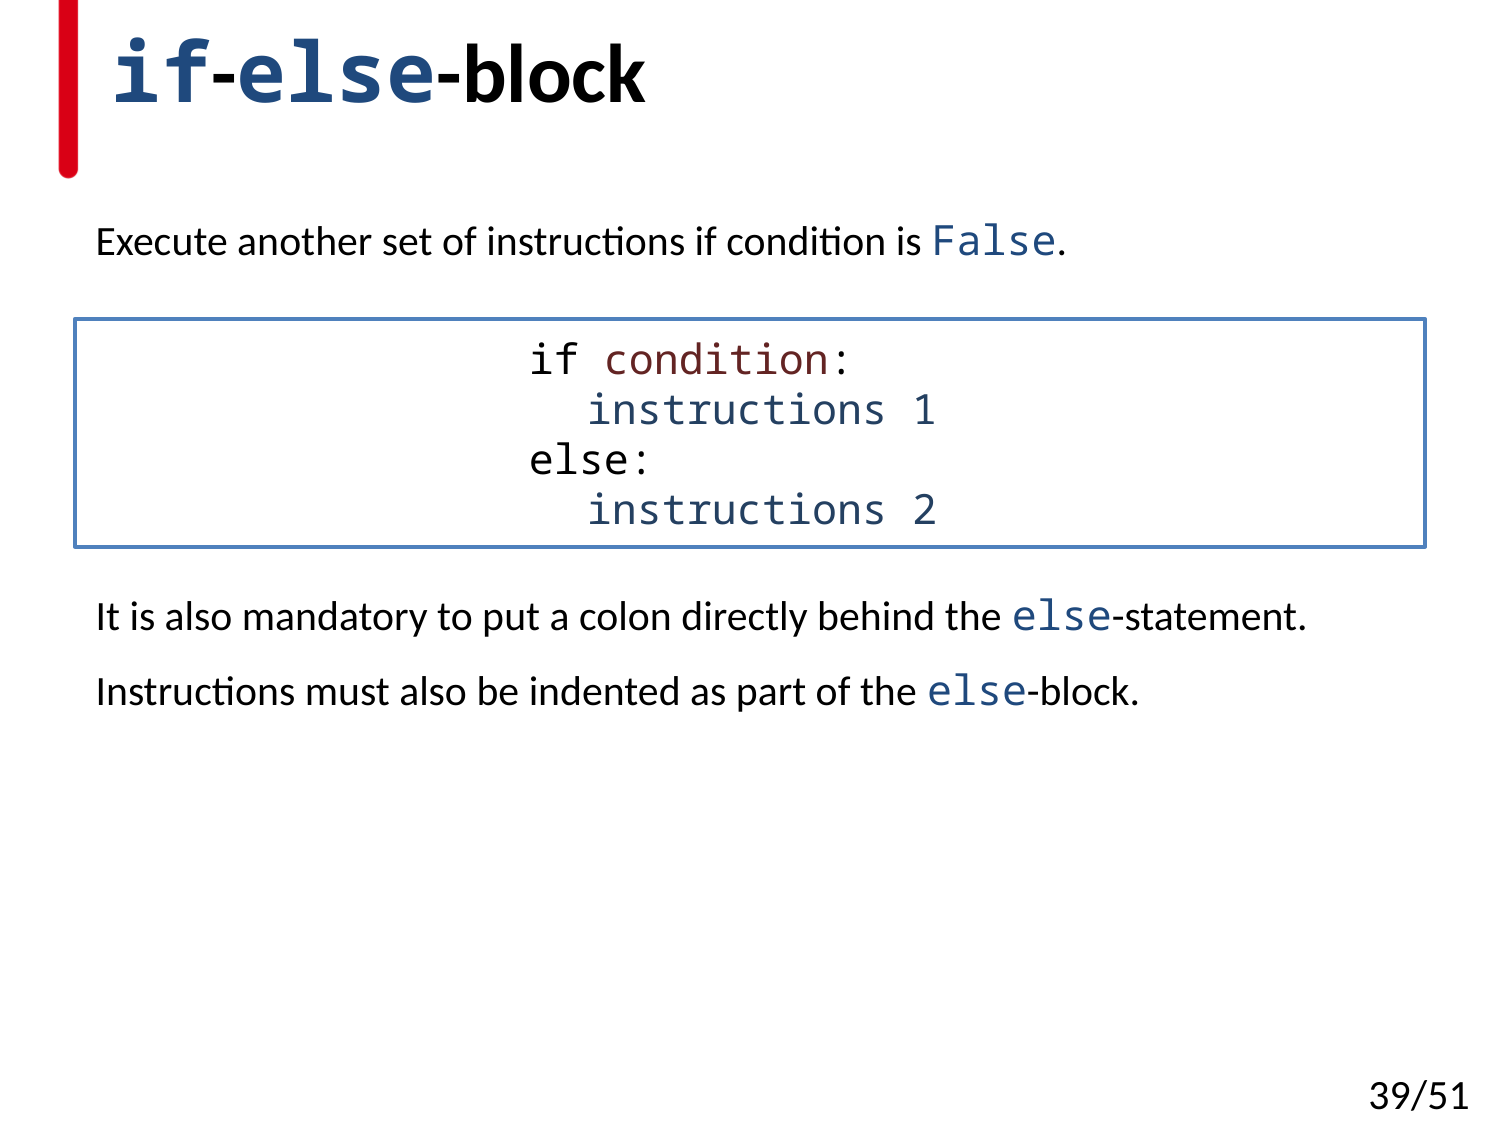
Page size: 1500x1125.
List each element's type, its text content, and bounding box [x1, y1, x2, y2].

picture [57, 0, 81, 200]
list Execute another set of instructions if condition is False. It is also mandatory to put a colon directly behind the else-statement. Instructions must also be indented as part of the else-block. [80, 206, 1470, 701]
text_box if condition: instructions 1 else: instructions 2 [73, 317, 1427, 549]
title if-else-block [96, 0, 1500, 138]
